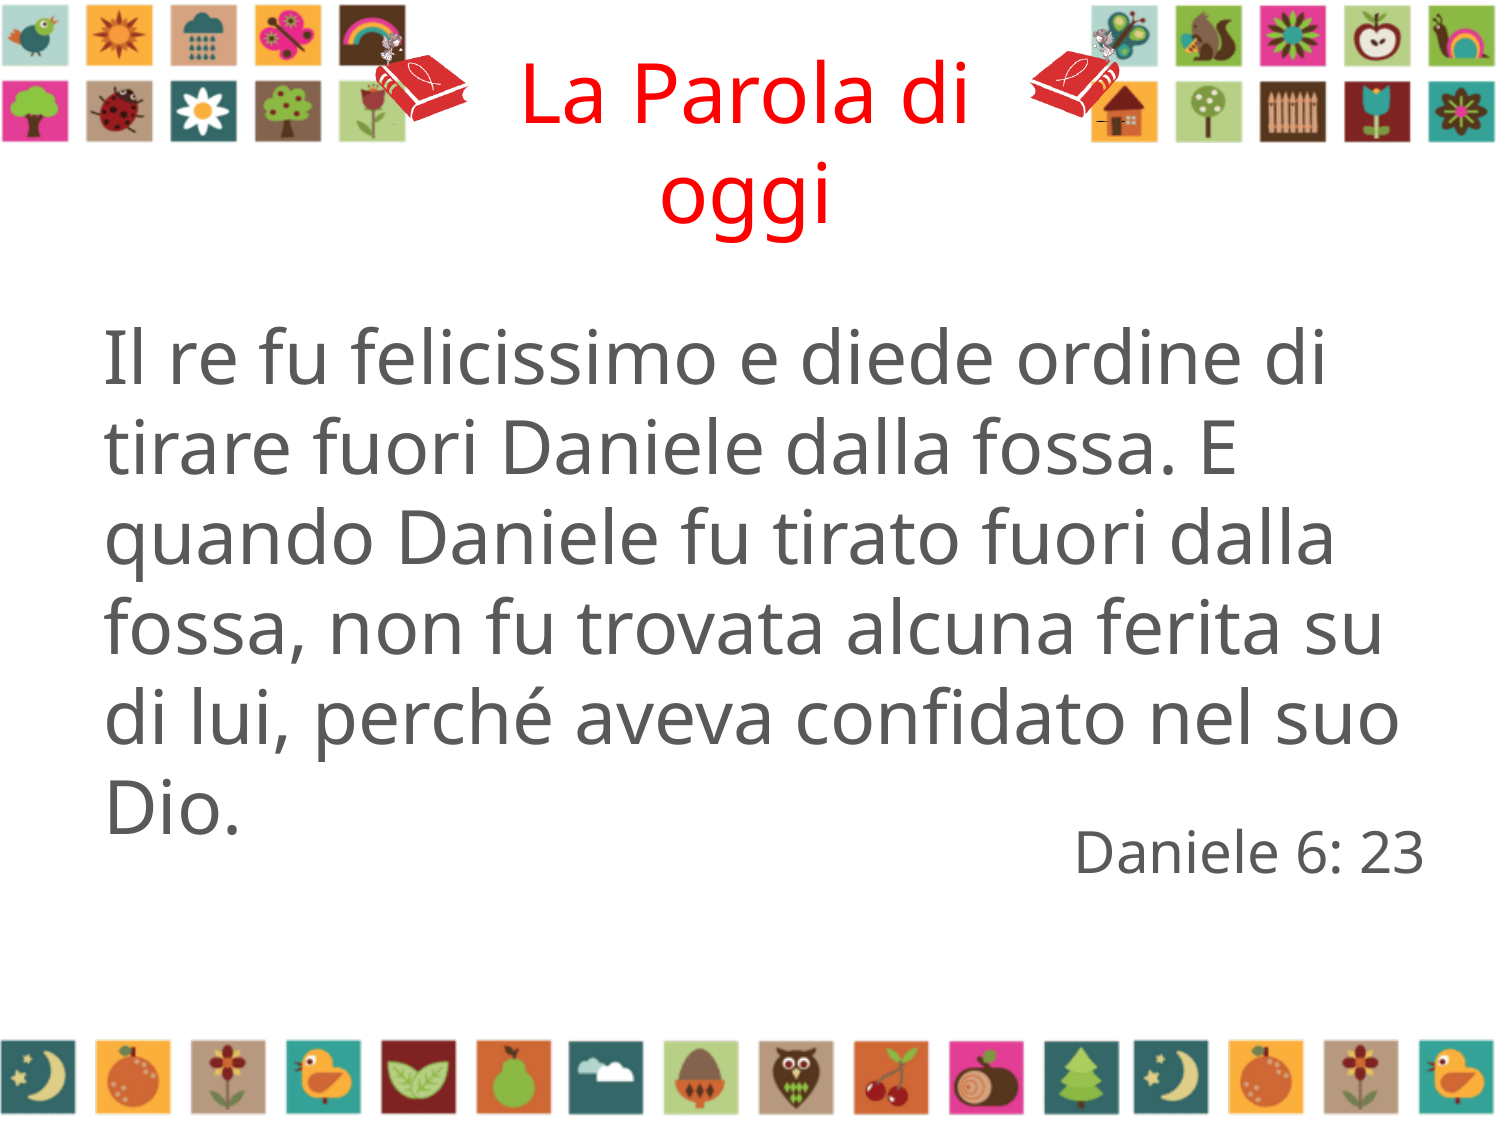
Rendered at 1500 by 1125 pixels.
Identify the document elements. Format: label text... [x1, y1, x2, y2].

picture [998, 3, 1500, 150]
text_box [0, 1028, 1500, 1118]
text_box Daniele 6: 23 [808, 807, 1441, 893]
text_box Il re fu felicissimo e diede ordine di tirare fuori Daniele dalla fossa. E quando Daniele fu tirato fuori dalla fossa, non fu trovata alcuna ferita su di lui, perché aveva confidato nel suo Dio. [88, 302, 1436, 858]
picture [0, 3, 501, 150]
text_box La Parola di oggi [413, 32, 1078, 248]
